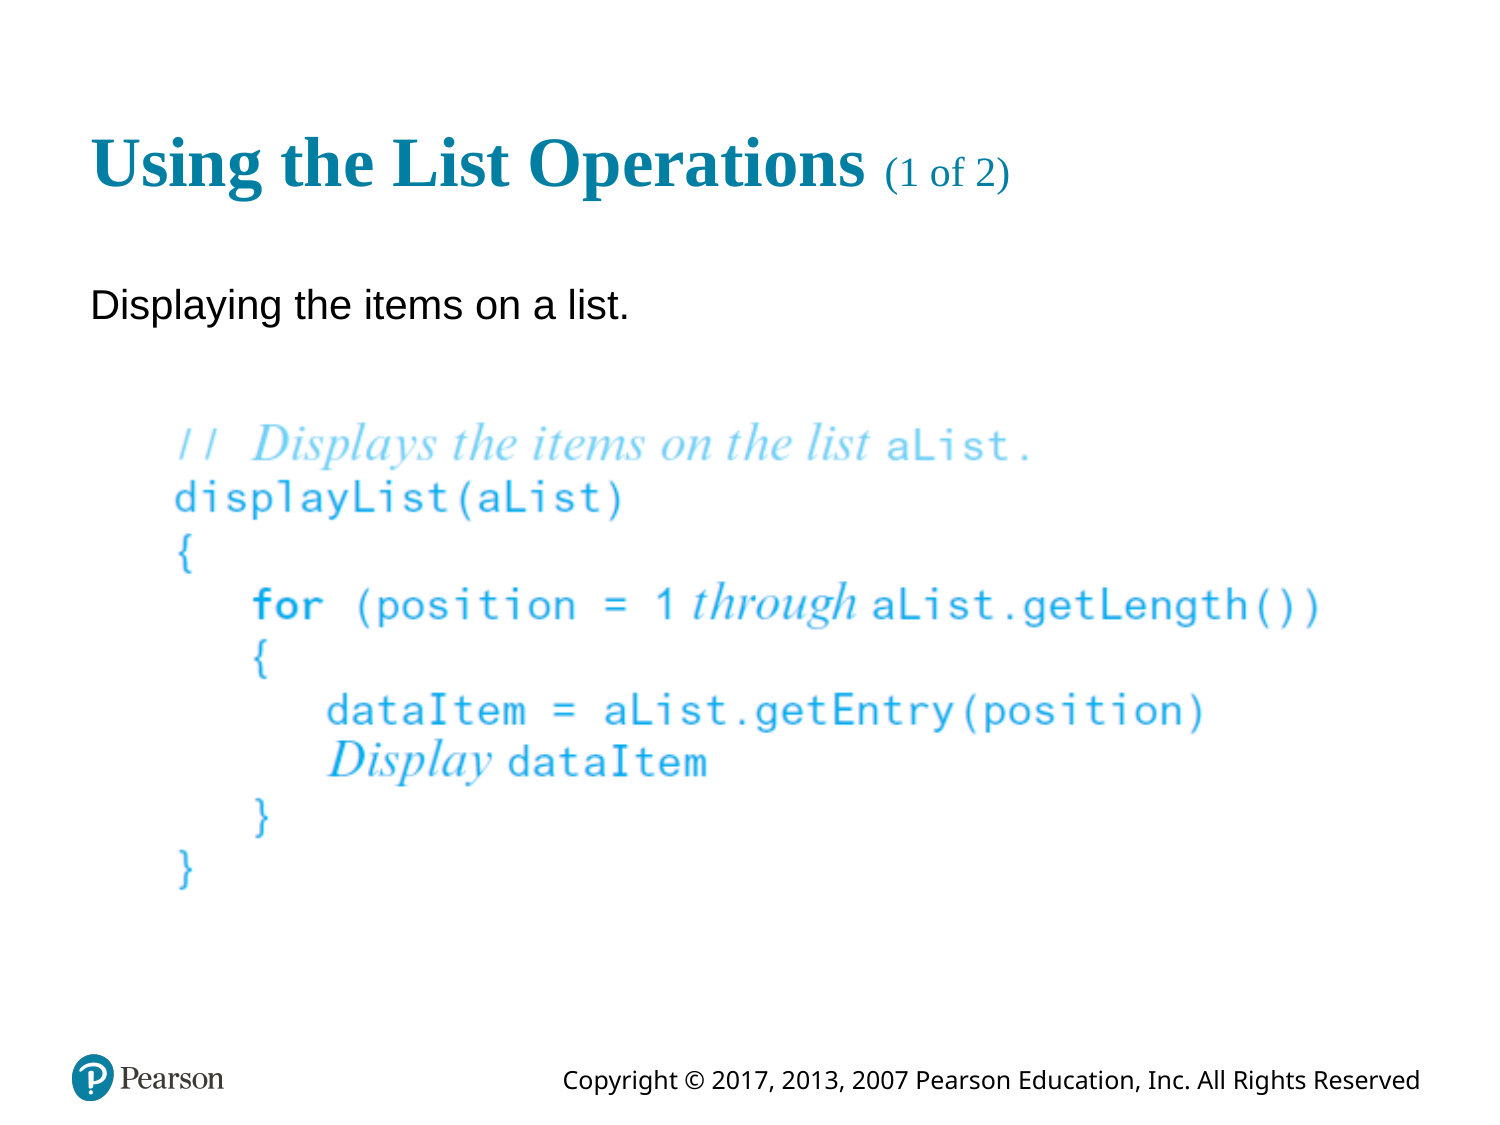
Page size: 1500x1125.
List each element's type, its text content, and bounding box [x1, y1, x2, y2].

list Displaying the items on a list. [75, 262, 1425, 347]
picture [98, 1054, 224, 1101]
picture [116, 403, 1384, 916]
title Using the List Operations (1 of 2) [75, 35, 1425, 216]
picture [72, 1054, 88, 1070]
picture [72, 1087, 83, 1101]
picture [80, 1063, 106, 1088]
